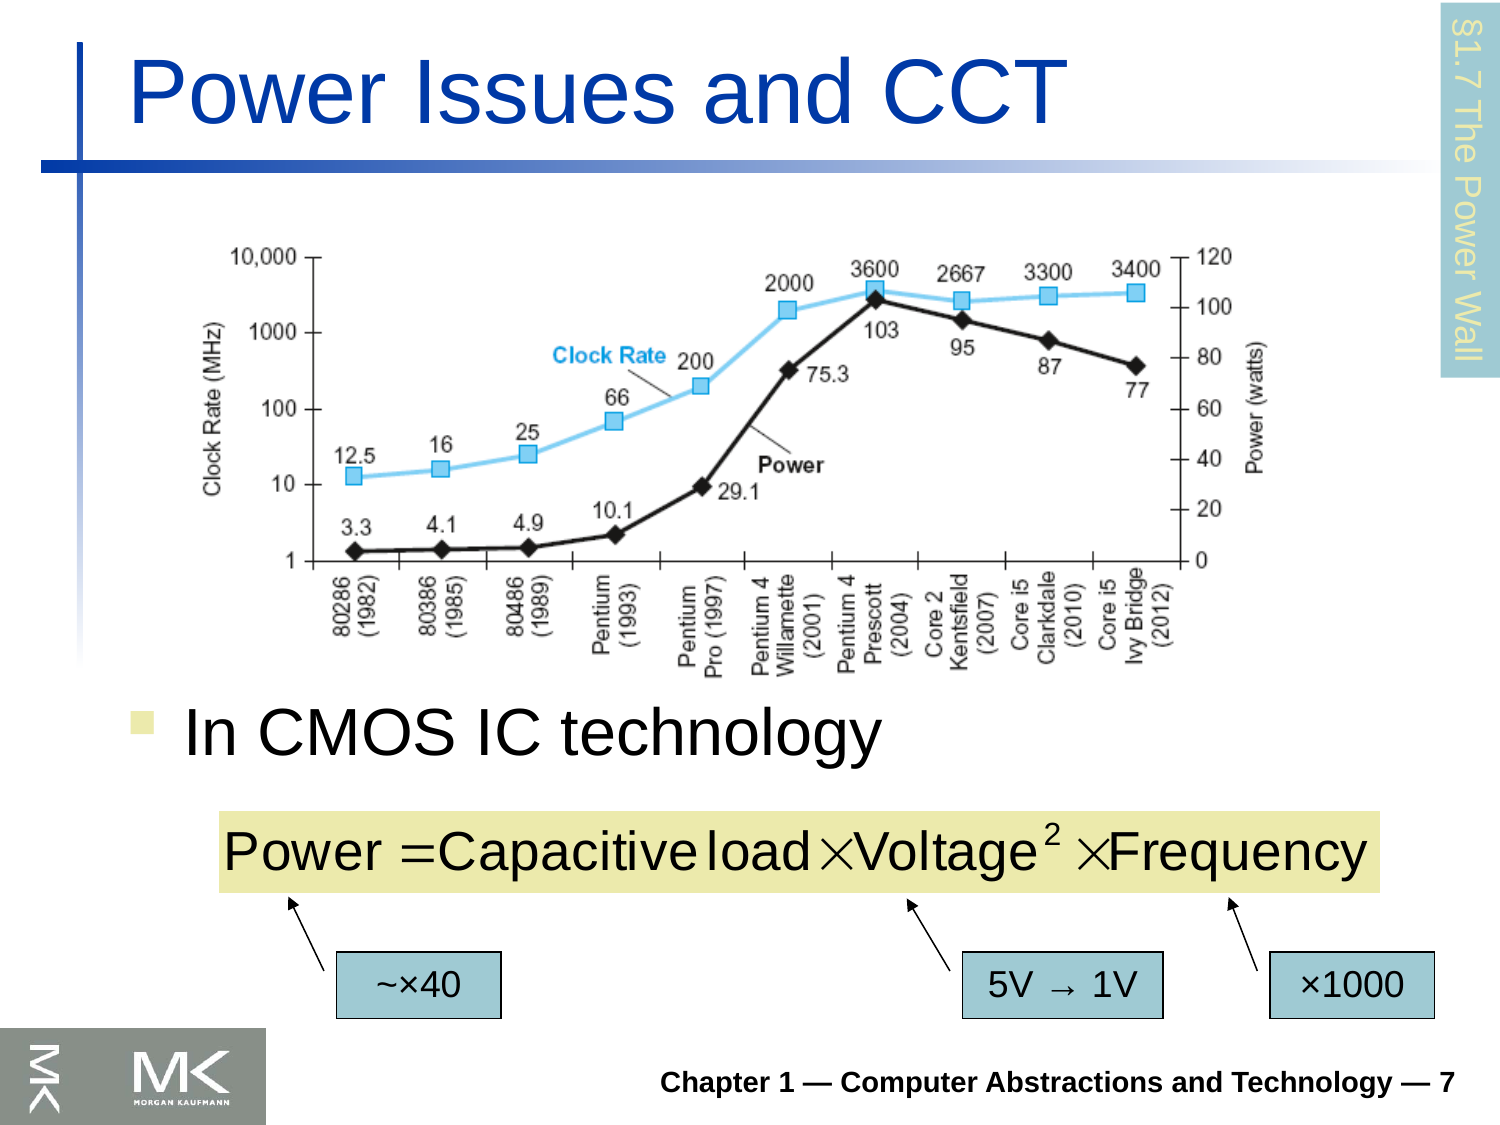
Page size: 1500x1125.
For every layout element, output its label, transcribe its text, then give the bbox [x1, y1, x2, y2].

picture [182, 207, 1317, 695]
text_box 5V → 1V [906, 902, 951, 972]
title Power Issues and CCT [112, 23, 1440, 149]
list In CMOS IC technology [112, 680, 1469, 787]
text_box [218, 810, 1381, 894]
text_box ×1000 [1227, 902, 1258, 972]
text_box 5V → 1V [962, 952, 1164, 1019]
picture [0, 1028, 266, 1125]
text_box ~×40 [336, 952, 502, 1019]
text_box ~×40 [288, 902, 325, 972]
footer Chapter 1 — Computer Abstractions and Technology — 7 [277, 1046, 1471, 1106]
text_box ×1000 [1269, 952, 1435, 1019]
text_box §1.7 The Power Wall [1440, 2, 1500, 378]
